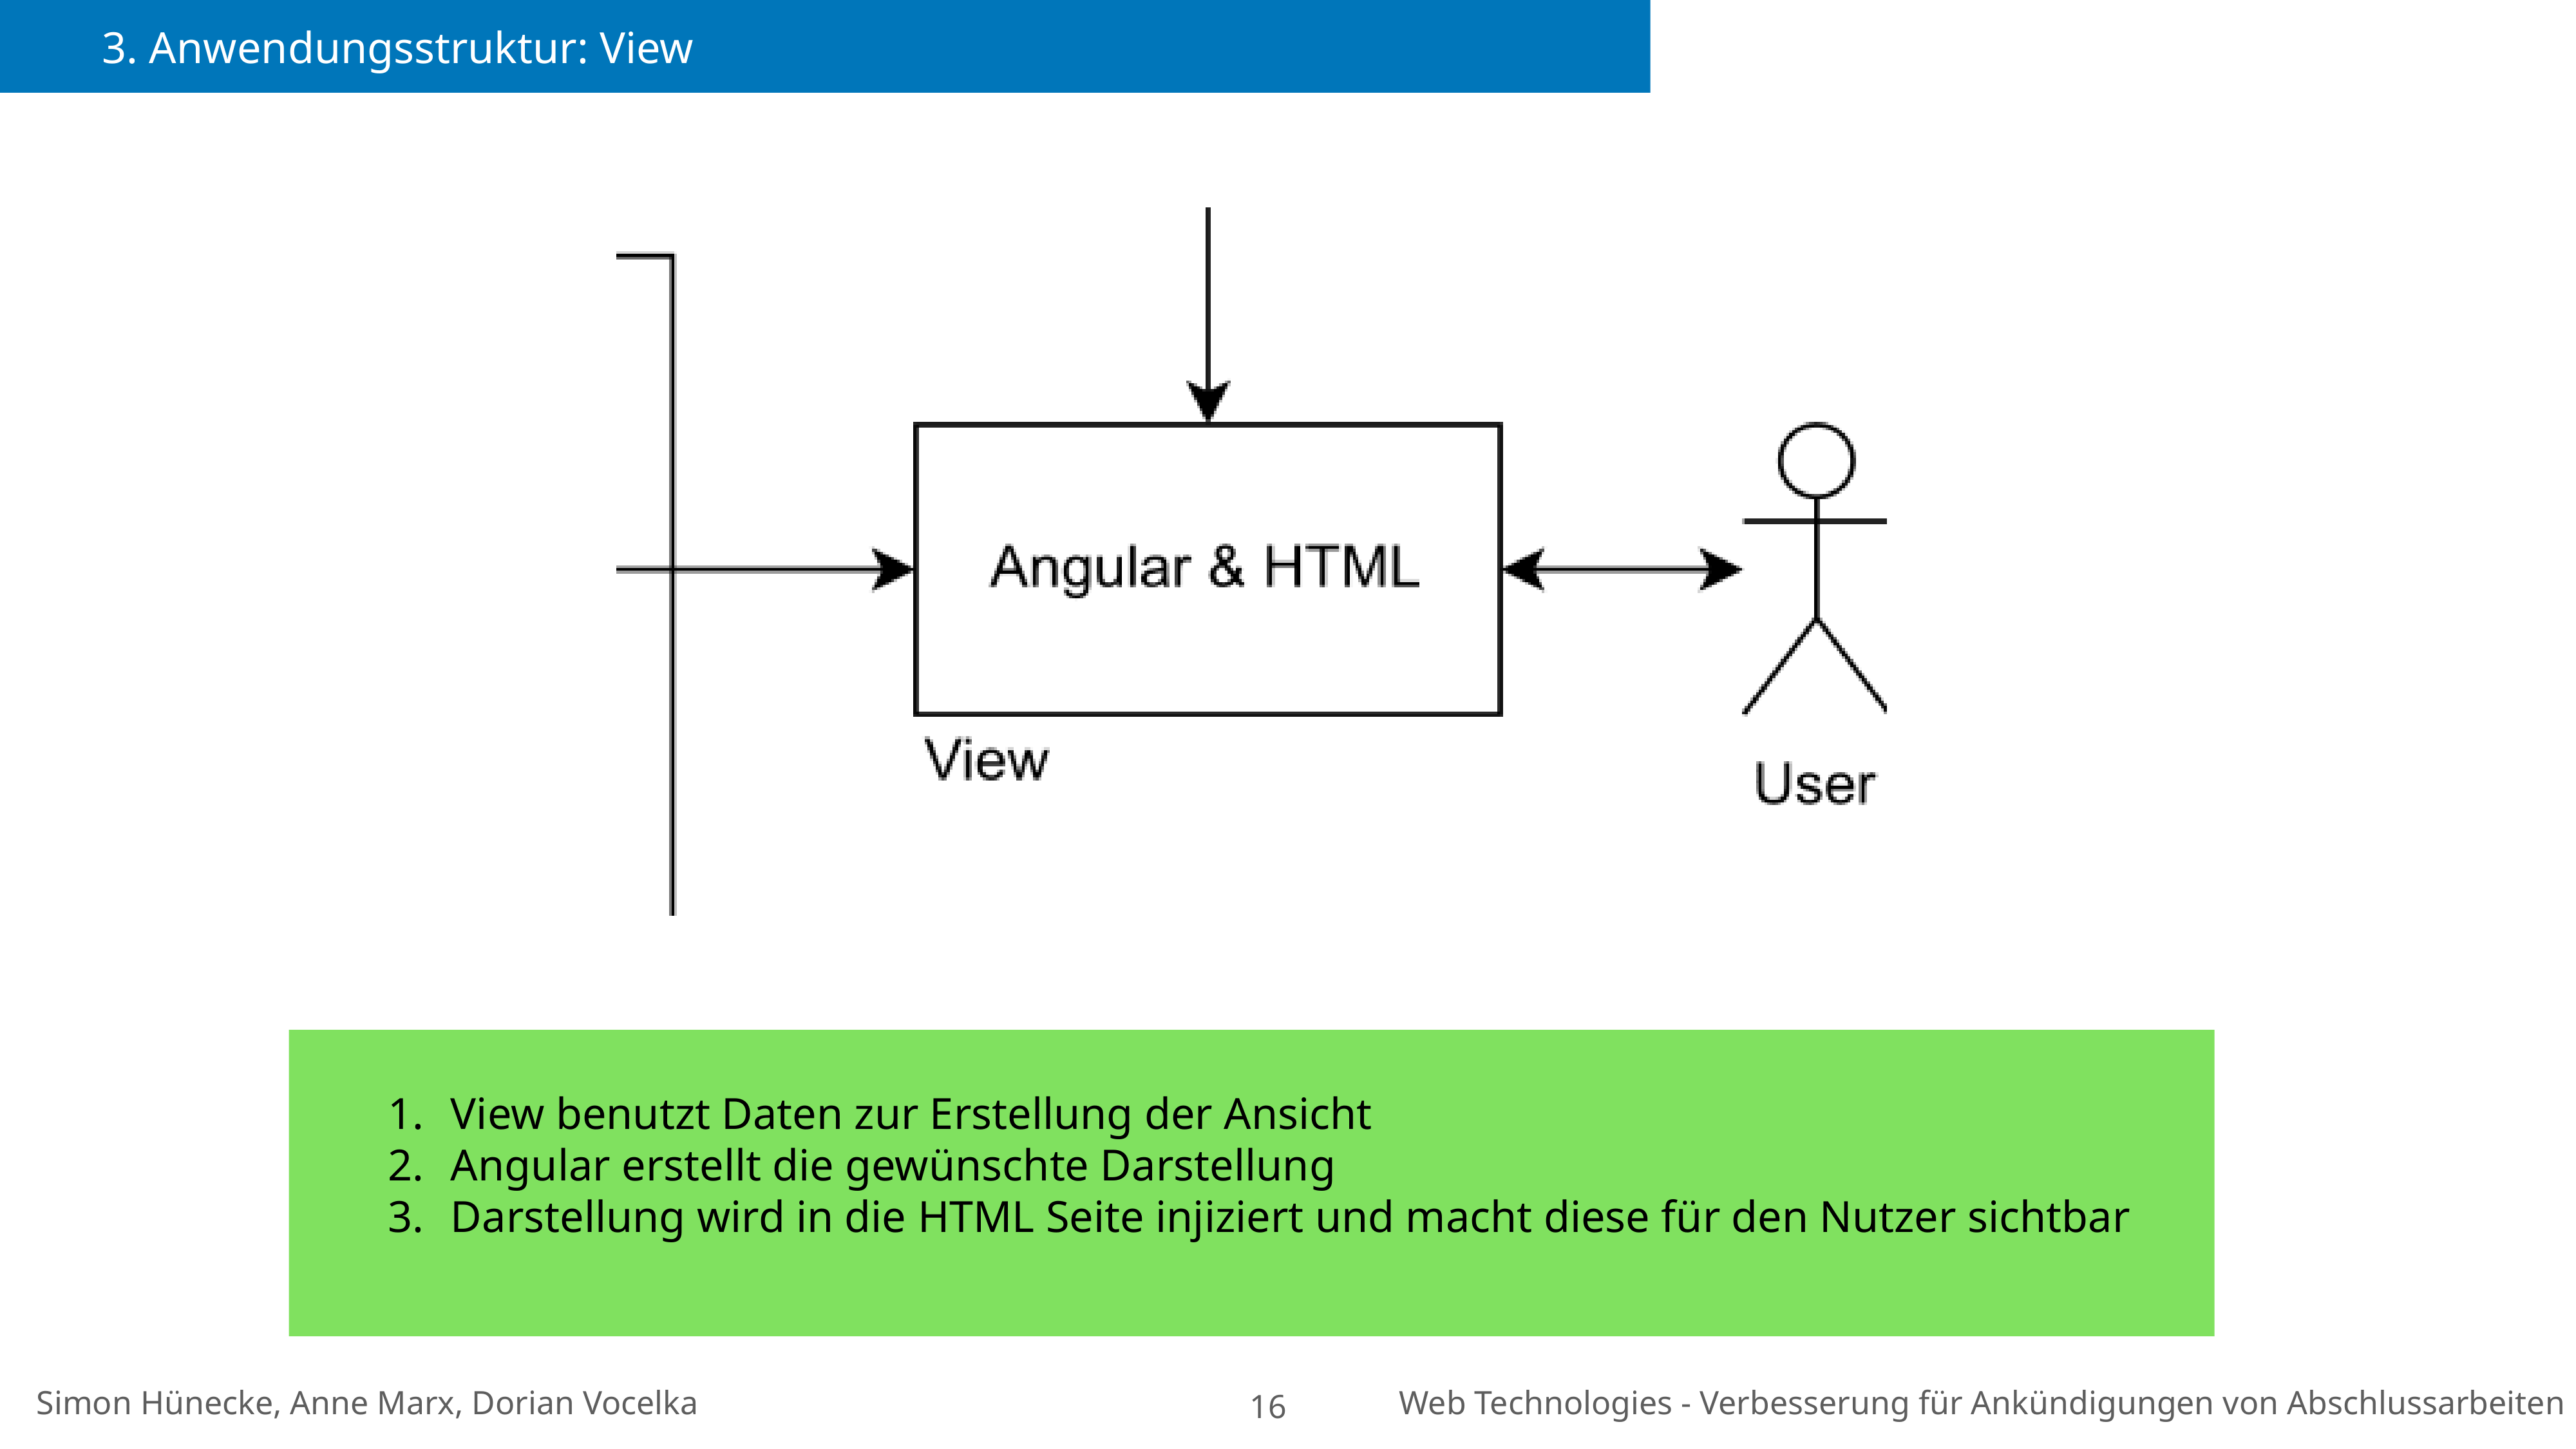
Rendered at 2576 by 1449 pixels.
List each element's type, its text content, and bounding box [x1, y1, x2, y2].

slide_number 16 [1229, 1381, 1307, 1422]
text_box 3. Anwendungsstruktur: View [0, 0, 1651, 93]
picture [616, 207, 1888, 916]
text_box View benutzt Daten zur Erstellung der Ansicht Angular erstellt die gewünschte Darstellung Darstellung wird in die HTML Seite injiziert und macht diese für den Nutzer sichtbar [289, 1030, 2215, 1336]
